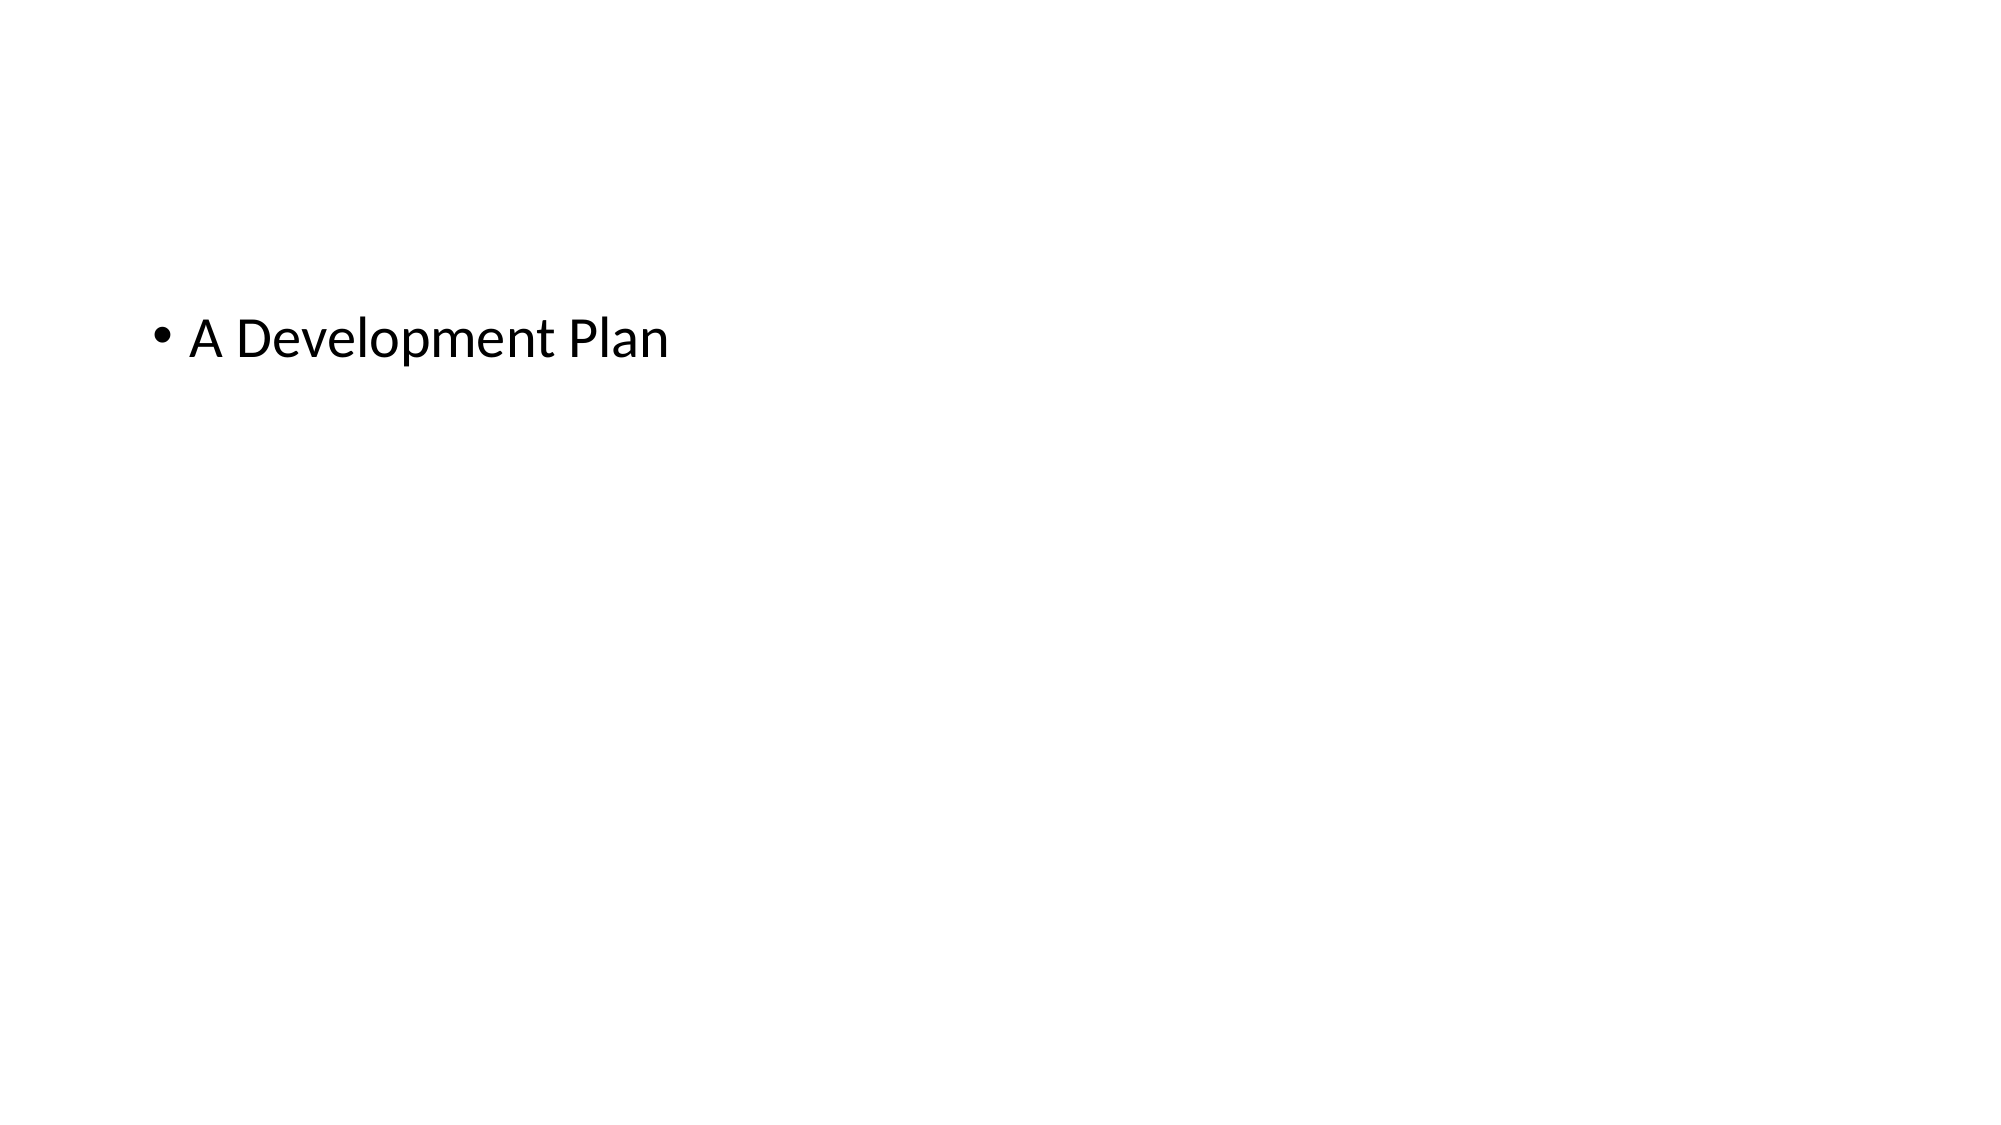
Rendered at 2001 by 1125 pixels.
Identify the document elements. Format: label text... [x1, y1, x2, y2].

list A Development Plan [137, 299, 1863, 1014]
